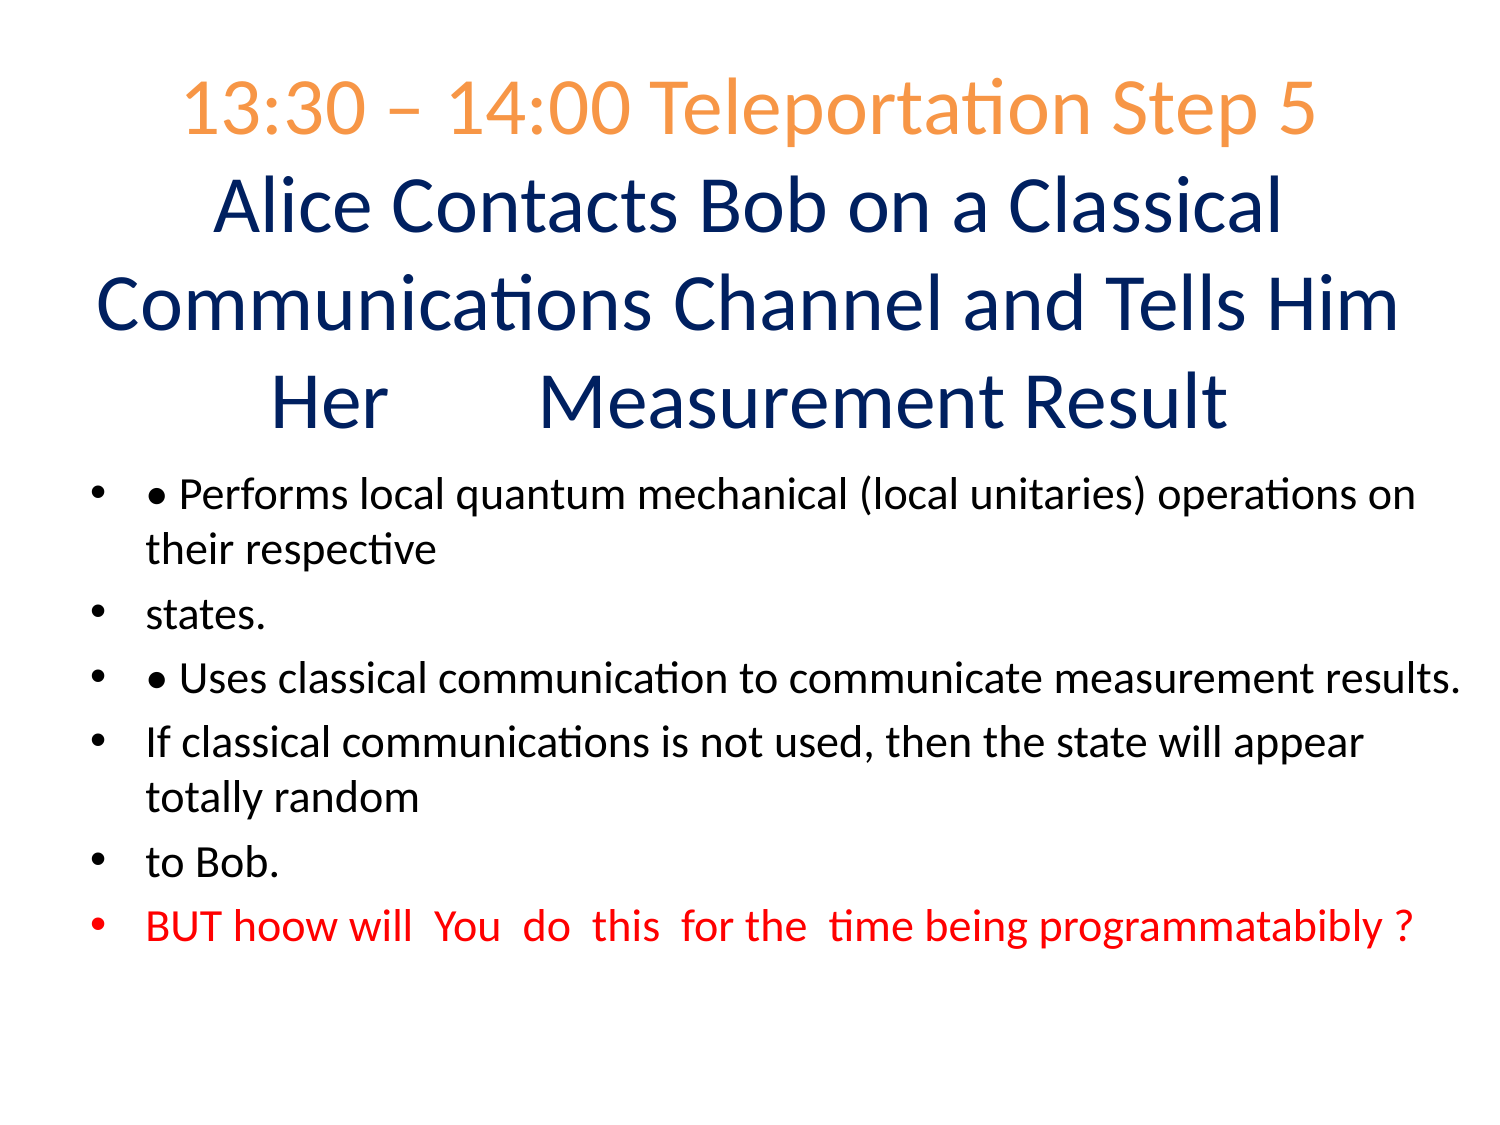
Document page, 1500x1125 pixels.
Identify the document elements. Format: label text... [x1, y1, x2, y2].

list • Performs local quantum mechanical (local unitaries) operations on their respective states. • Uses classical communication to communicate measurement results. If classical communications is not used, then the state will appear totally random to Bob. BUT hoow will You do this for the time being programmatabibly ? [75, 456, 1483, 1005]
title 13:30 – 14:00 Teleportation Step 5 Alice Contacts Bob on a Classical Communications Channel and Tells Him Her Measurement Result [75, 45, 1425, 456]
